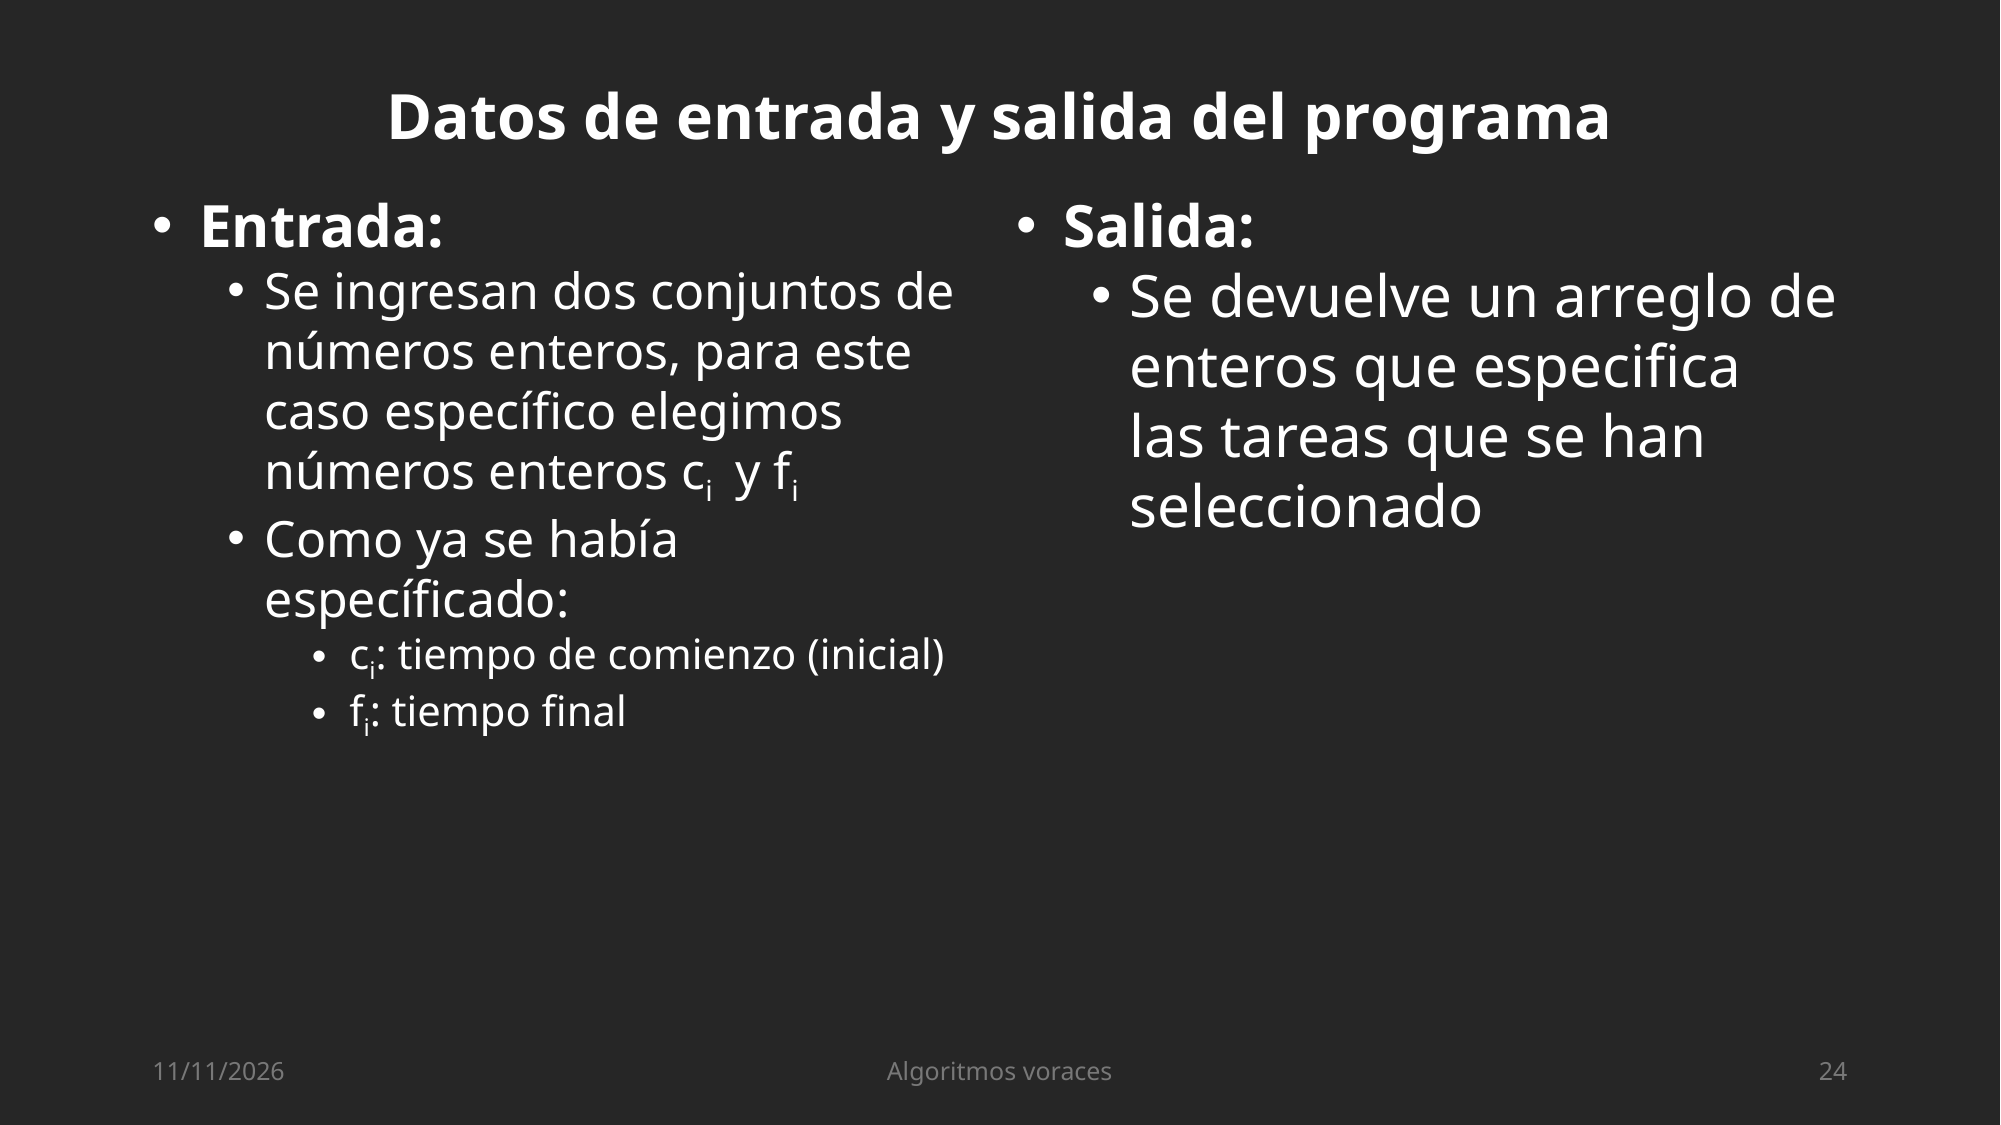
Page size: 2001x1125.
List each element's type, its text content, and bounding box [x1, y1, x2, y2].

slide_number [137, 1042, 588, 1103]
list Salida: Se devuelve un arreglo de enteros que especifica las tareas que se han seleccionado [1001, 182, 1863, 1014]
title Datos de entrada y salida del programa [137, 59, 1863, 169]
footer Algoritmos voraces [662, 1042, 1338, 1103]
slide_number 24 [1412, 1042, 1863, 1103]
list Entrada: Se ingresan dos conjuntos de números enteros, para este caso específico elegimos números enteros ci y fi Como ya se había específicado: ci: tiempo de comienzo (inicial) fi: tiempo final [137, 182, 997, 1014]
